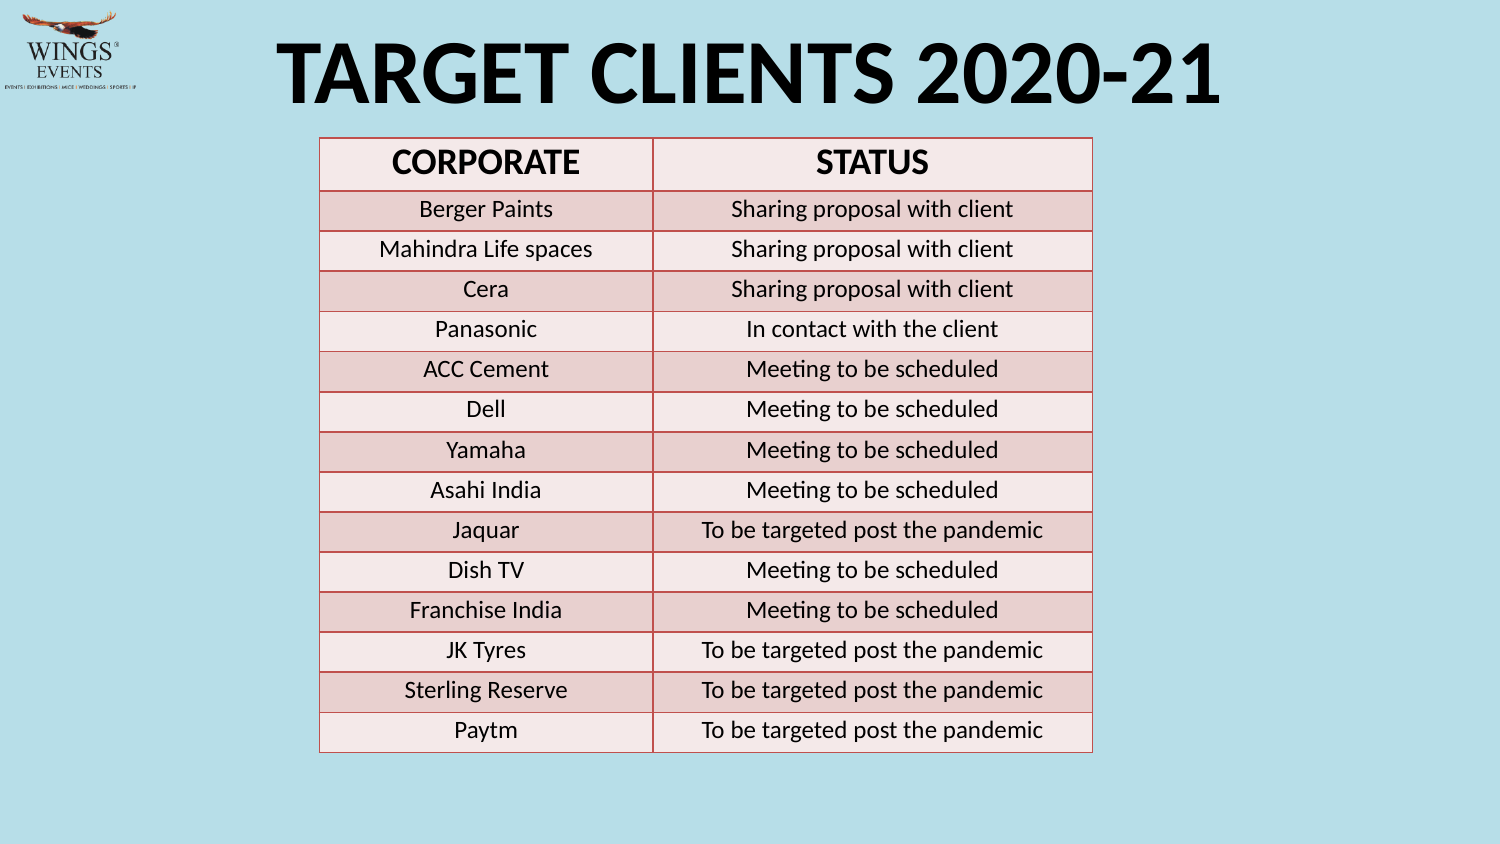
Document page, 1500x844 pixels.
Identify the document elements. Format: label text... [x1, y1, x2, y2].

table_cell Meeting to be scheduled [654, 473, 1092, 511]
table_cell Meeting to be scheduled [654, 352, 1092, 391]
table_cell JK Tyres [320, 633, 652, 671]
table_header CORPORATE [320, 139, 652, 190]
table_cell ACC Cement [320, 352, 652, 391]
title TARGET CLIENTS 2020-21 [75, 0, 1425, 138]
table_cell Meeting to be scheduled [654, 593, 1092, 631]
table_cell Asahi India [320, 473, 652, 511]
table_header STATUS [654, 139, 1092, 190]
table_cell Paytm [320, 713, 652, 752]
table_cell To be targeted post the pandemic [654, 513, 1092, 551]
table_cell Sharing proposal with client [654, 192, 1092, 230]
table_cell Panasonic [320, 312, 652, 351]
table_cell Berger Paints [320, 192, 652, 230]
table_cell Yamaha [320, 433, 652, 471]
table_cell Mahindra Life spaces [320, 232, 652, 270]
table_cell Sharing proposal with client [654, 272, 1092, 311]
table_cell Meeting to be scheduled [654, 553, 1092, 591]
table_cell Franchise India [320, 593, 652, 631]
table_cell Cera [320, 272, 652, 311]
table_cell Meeting to be scheduled [654, 433, 1092, 471]
table_cell To be targeted post the pandemic [654, 713, 1092, 752]
table_cell In contact with the client [654, 312, 1092, 351]
table_cell Sharing proposal with client [654, 232, 1092, 270]
table_cell Meeting to be scheduled [654, 393, 1092, 431]
table_cell Dish TV [320, 553, 652, 591]
table_cell To be targeted post the pandemic [654, 633, 1092, 671]
table_cell Dell [320, 393, 652, 431]
table_cell To be targeted post the pandemic [654, 673, 1092, 712]
picture [5, 8, 136, 89]
table_cell Sterling Reserve [320, 673, 652, 712]
table_cell Jaquar [320, 513, 652, 551]
